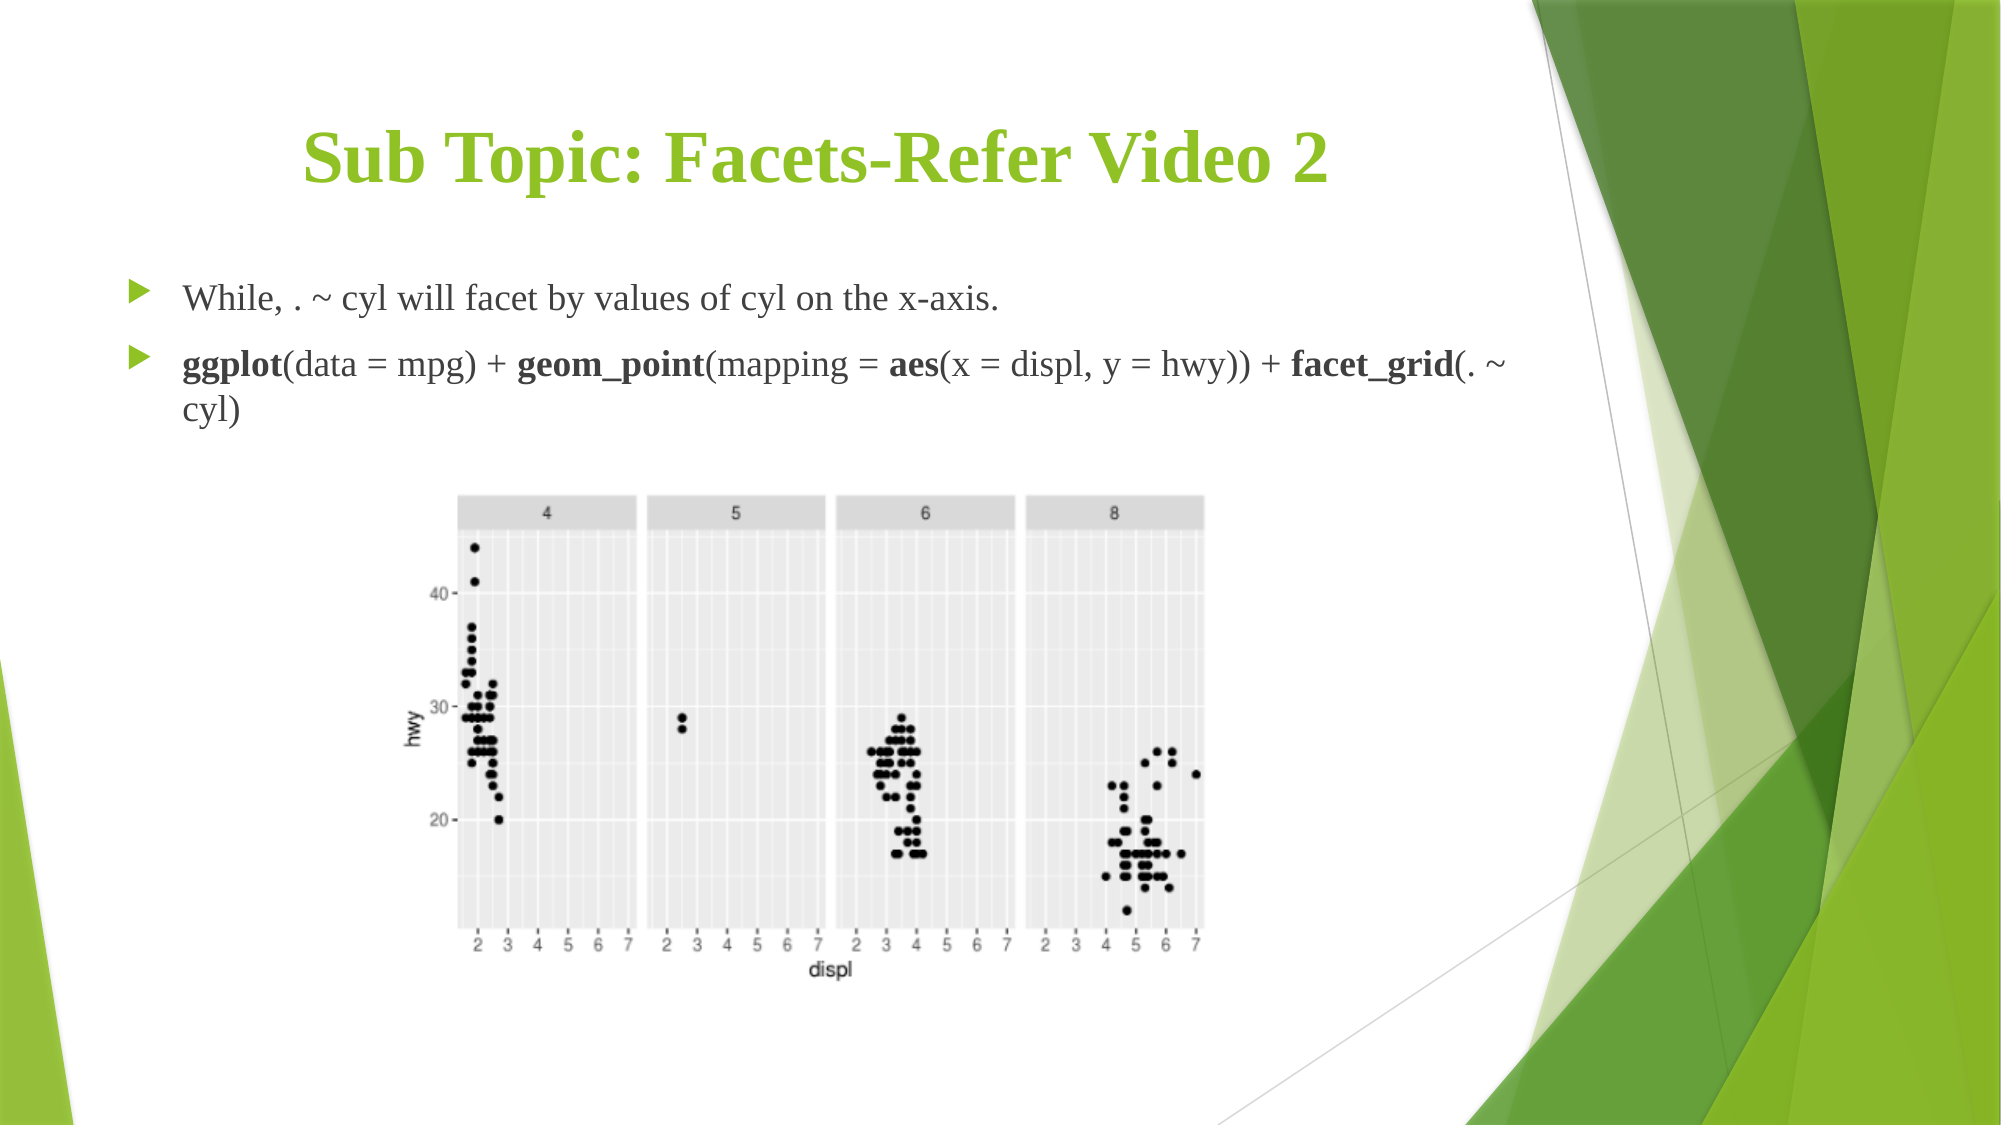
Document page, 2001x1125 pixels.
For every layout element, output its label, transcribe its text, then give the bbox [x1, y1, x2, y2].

list While, . ~ cyl will facet by values of cyl on the x-axis. ggplot(data = mpg) + geom_point(mapping = aes(x = displ, y = hwy)) + facet_grid(. ~ cyl) [111, 265, 1522, 480]
picture [388, 485, 1262, 994]
title Sub Topic: Facets-Refer Video 2 [111, 99, 1522, 224]
